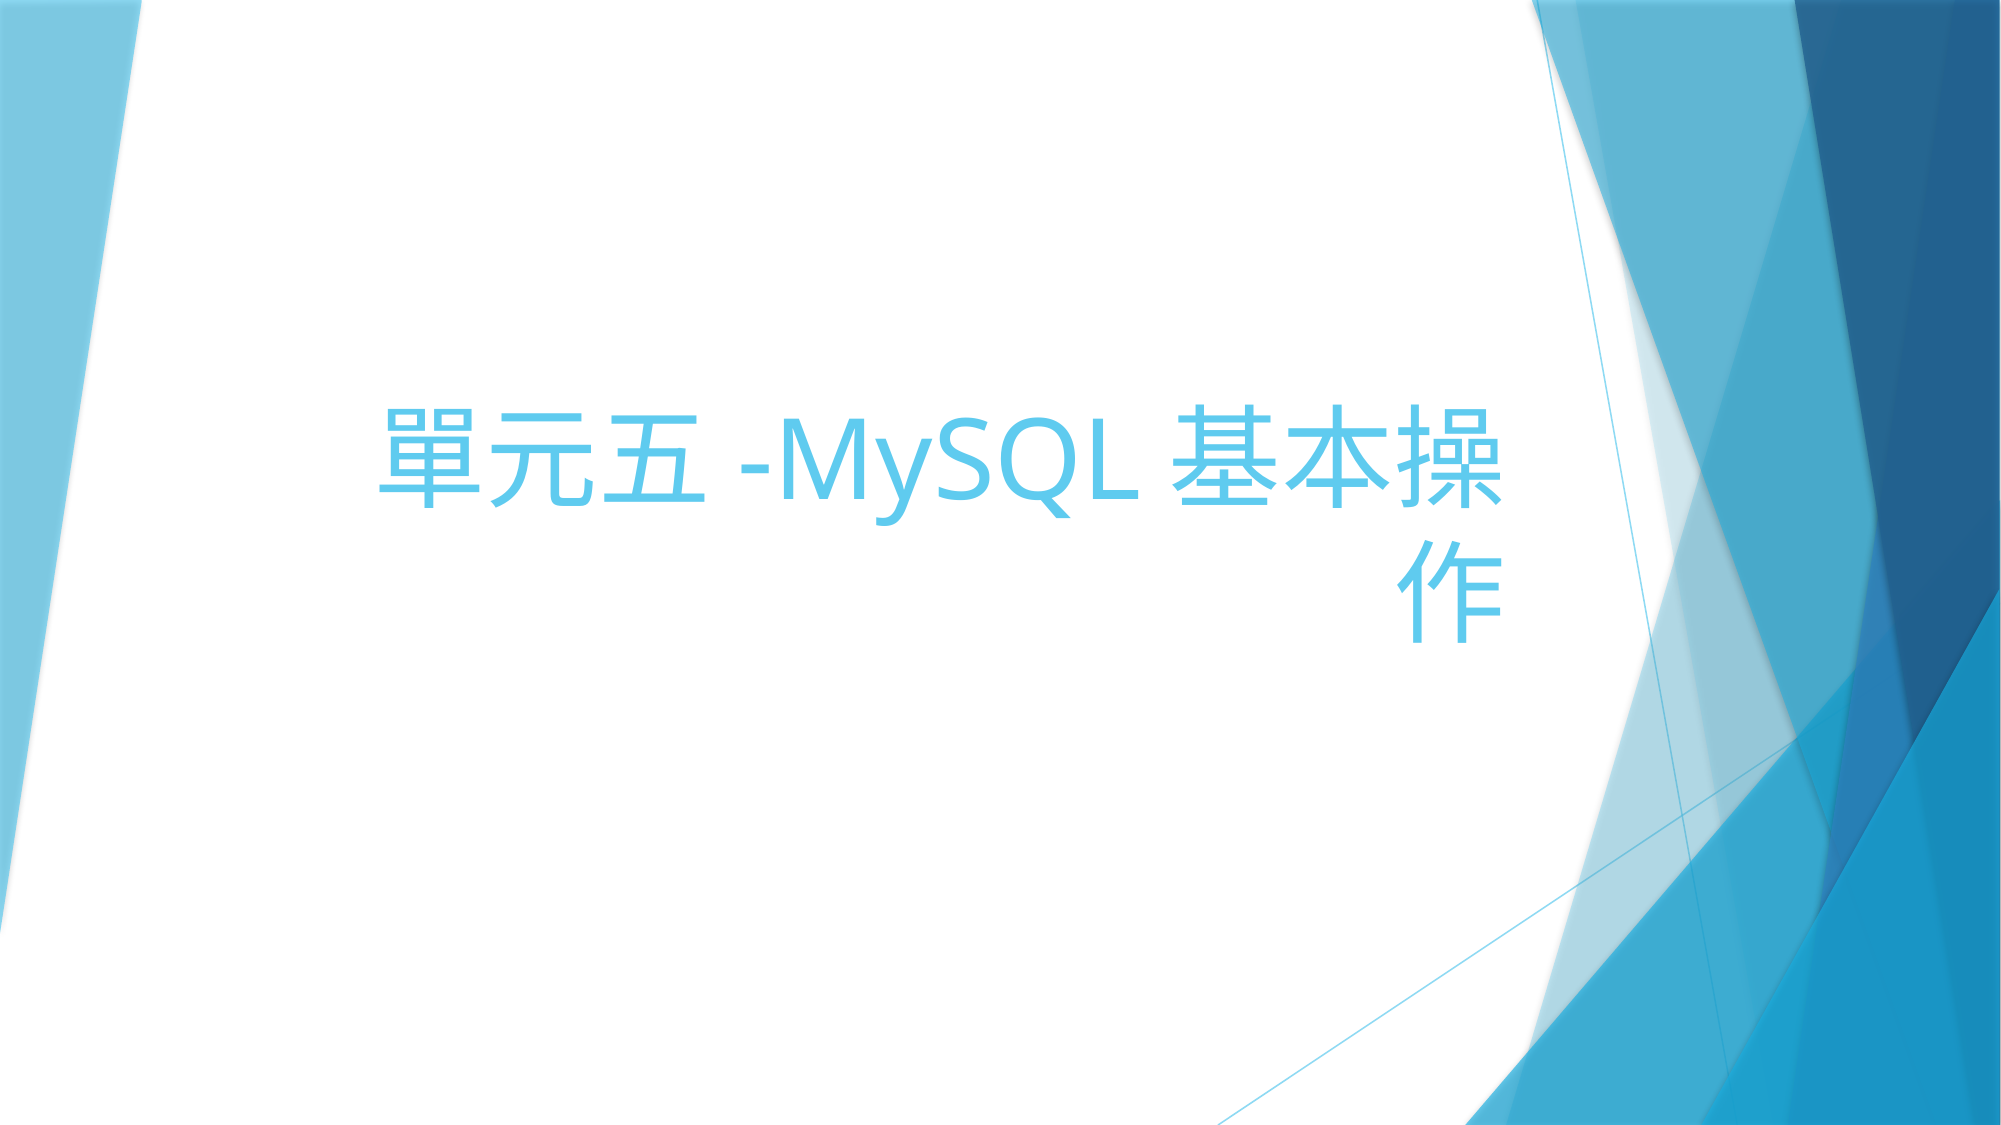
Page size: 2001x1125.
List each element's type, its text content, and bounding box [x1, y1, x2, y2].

title 單元五-MySQL基本操作 [247, 394, 1522, 665]
